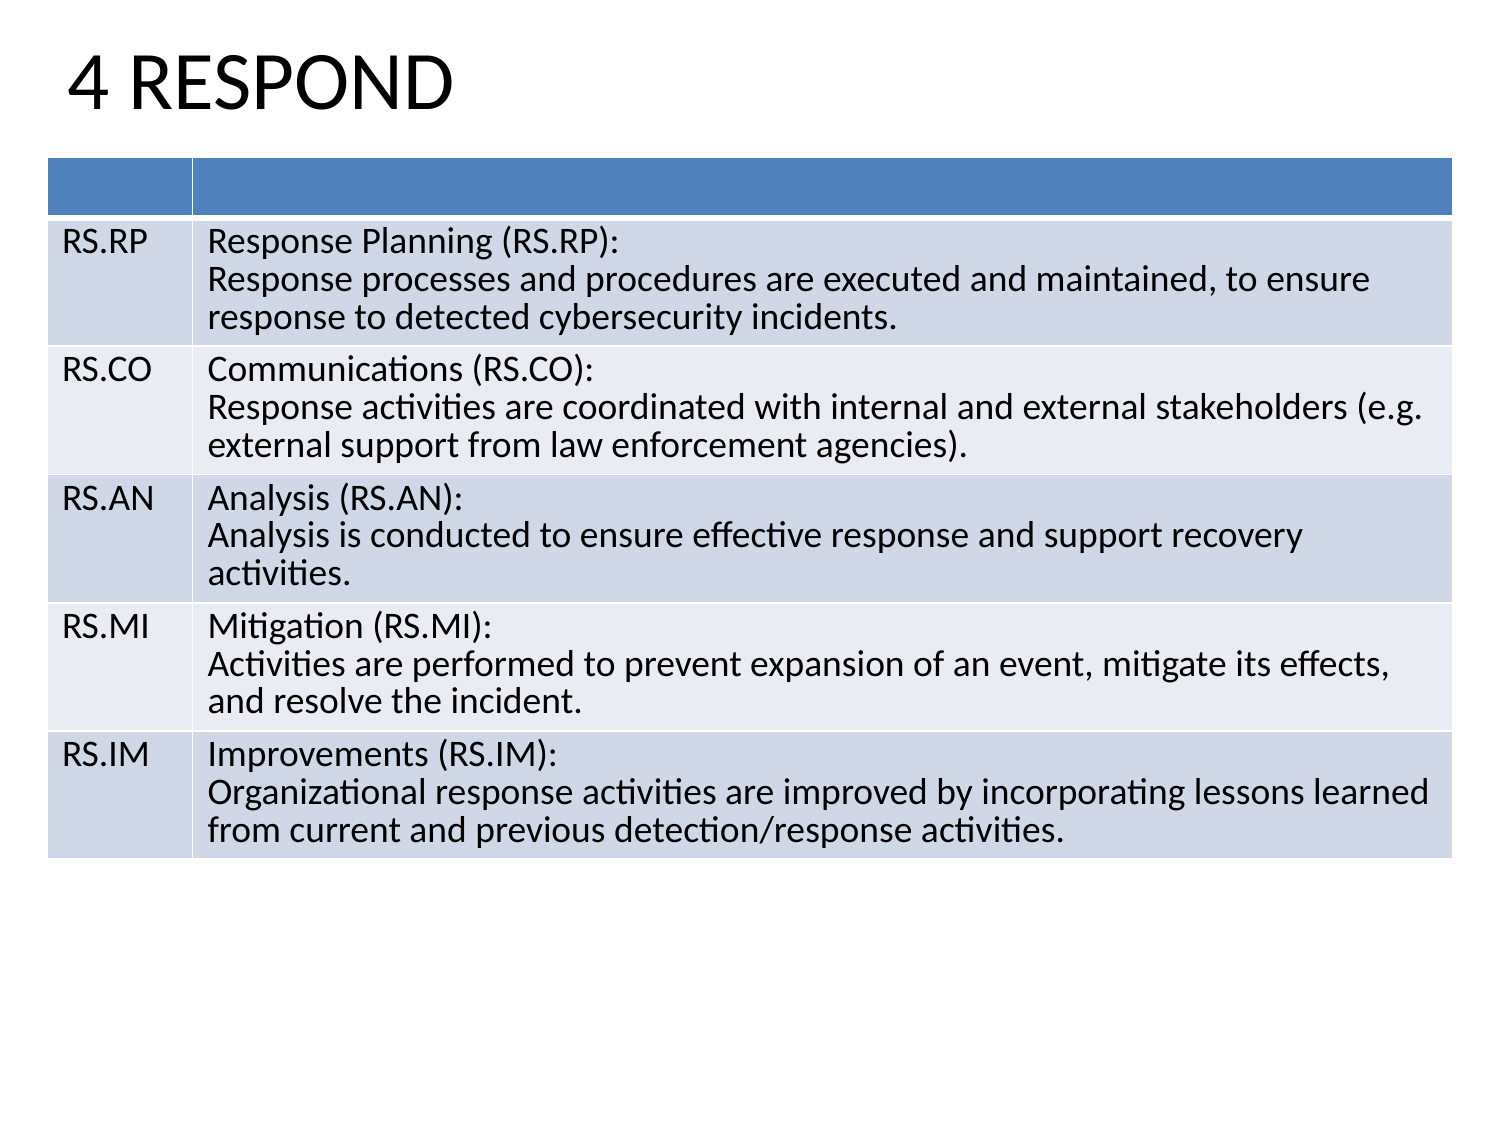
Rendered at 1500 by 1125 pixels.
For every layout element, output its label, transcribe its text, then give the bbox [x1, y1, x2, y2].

table_cell RS.CO [48, 347, 192, 474]
table_cell Improvements (RS.IM): Organizational response activities are improved by incorporating lessons learned from current and previous detection/response activities. [193, 732, 1452, 858]
table_cell Communications (RS.CO): Response activities are coordinated with internal and external stakeholders (e.g. external support from law enforcement agencies). [193, 347, 1452, 474]
table_cell Analysis (RS.AN): Analysis is conducted to ensure effective response and support recovery activities. [193, 475, 1452, 602]
table_cell RS.AN [48, 475, 192, 602]
table_cell RS.IM [48, 732, 192, 858]
table_cell Response Planning (RS.RP): Response processes and procedures are executed and maintained, to ensure response to detected cybersecurity incidents. [193, 221, 1452, 345]
table_cell RS.MI [48, 604, 192, 730]
text_box 4 RESPOND [53, 19, 479, 134]
table_header [48, 158, 192, 215]
table_cell Mitigation (RS.MI): Activities are performed to prevent expansion of an event, mitigate its effects, and resolve the incident. [193, 604, 1452, 730]
table_cell RS.RP [48, 221, 192, 345]
table_header [193, 158, 1452, 215]
